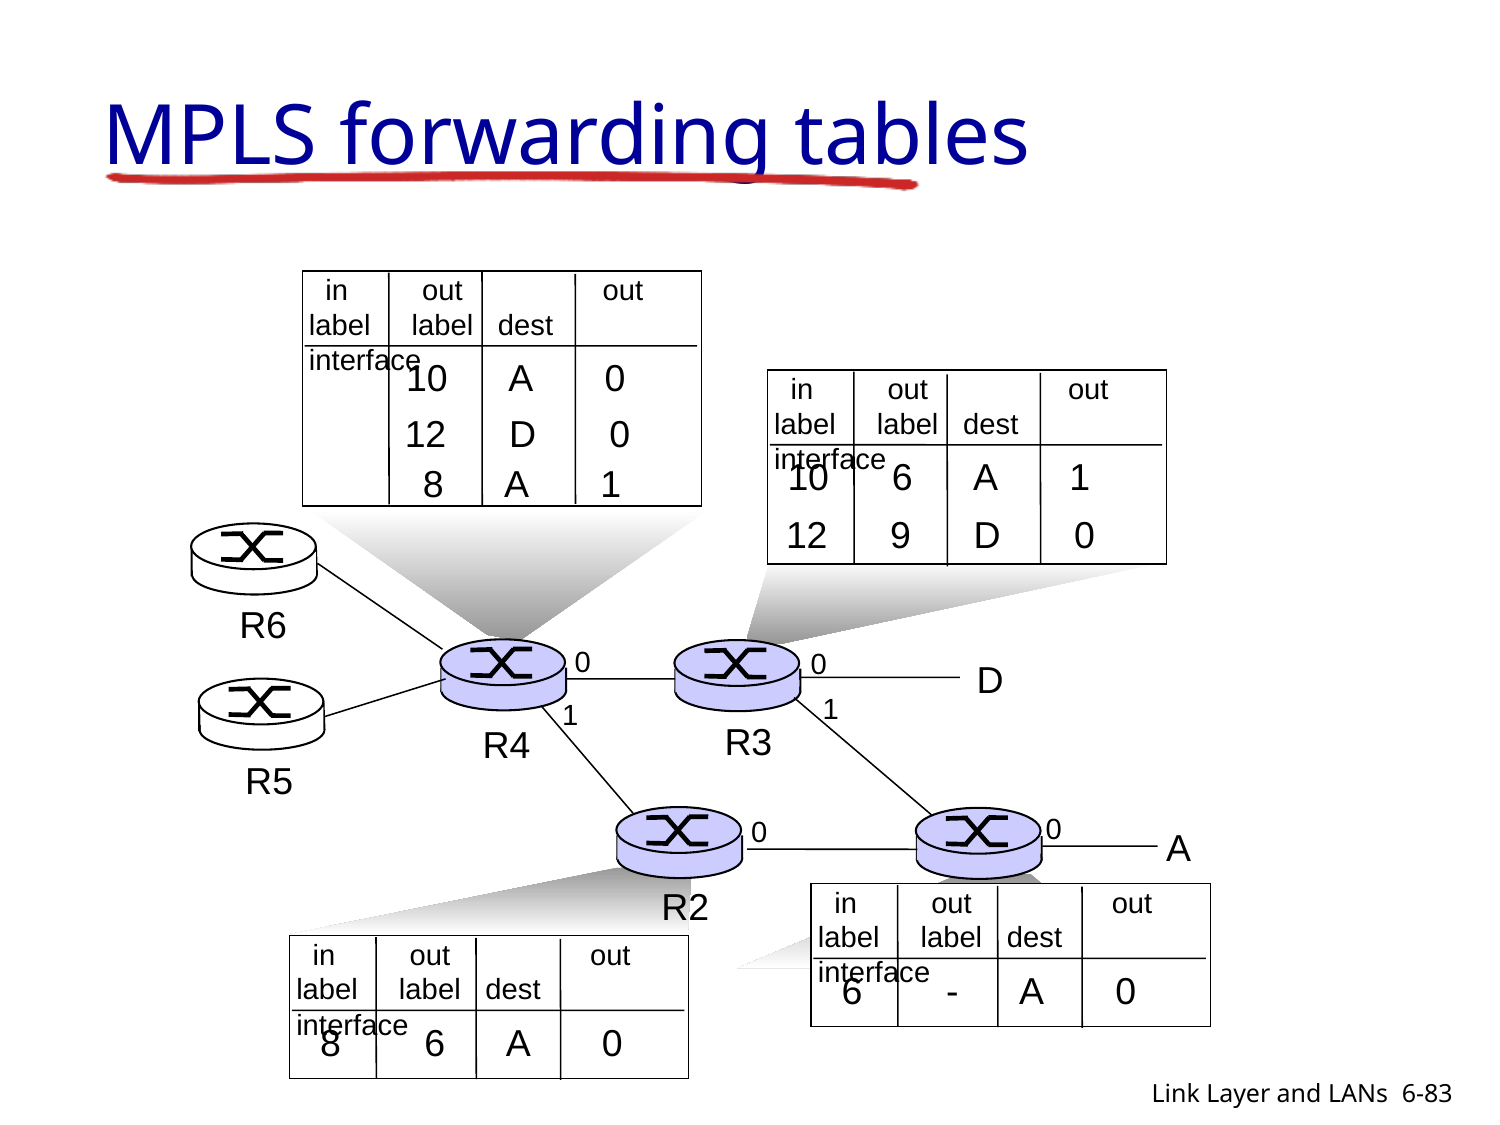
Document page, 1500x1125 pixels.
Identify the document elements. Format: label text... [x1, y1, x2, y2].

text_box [440, 639, 567, 711]
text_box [190, 523, 318, 595]
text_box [198, 678, 325, 750]
title MPLS forwarding tables [87, 37, 1363, 225]
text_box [674, 639, 801, 712]
text_box A [1151, 816, 1206, 874]
text_box D [961, 648, 1019, 709]
text_box [736, 943, 797, 969]
picture [102, 167, 928, 197]
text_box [915, 807, 1042, 874]
text_box 12 D 0 [305, 402, 482, 452]
slide_number 6-83 [1387, 1069, 1478, 1115]
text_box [281, 928, 700, 1081]
text_box in out out label label dest interface [294, 263, 712, 384]
text_box 8 A 1 [303, 452, 694, 513]
text_box 0 [743, 806, 783, 856]
text_box 12 D 0 [483, 402, 575, 452]
text_box 1 [807, 683, 854, 733]
text_box 10 A 0 [576, 346, 699, 407]
text_box 0 [559, 635, 606, 686]
text_box R5 [230, 758, 308, 810]
text_box 0 [795, 637, 842, 677]
text_box 10 A 0 [389, 346, 482, 402]
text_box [616, 806, 743, 879]
text_box 10 A 0 [307, 346, 388, 402]
footer Link Layer and LANs [1045, 1069, 1404, 1110]
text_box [802, 876, 1222, 1029]
text_box R4 [468, 719, 546, 774]
text_box R2 [646, 887, 725, 935]
text_box 10 A 0 [483, 346, 575, 402]
text_box 0 [805, 678, 842, 688]
text_box R3 [709, 720, 788, 771]
text_box [746, 574, 1108, 638]
text_box [302, 384, 307, 507]
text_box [759, 362, 1178, 567]
text_box [329, 869, 646, 926]
text_box R6 [224, 603, 303, 654]
text_box 0 [1030, 803, 1077, 853]
text_box 12 D 0 [576, 402, 697, 463]
text_box [694, 384, 702, 507]
text_box 1 [547, 688, 594, 739]
text_box [313, 509, 709, 637]
